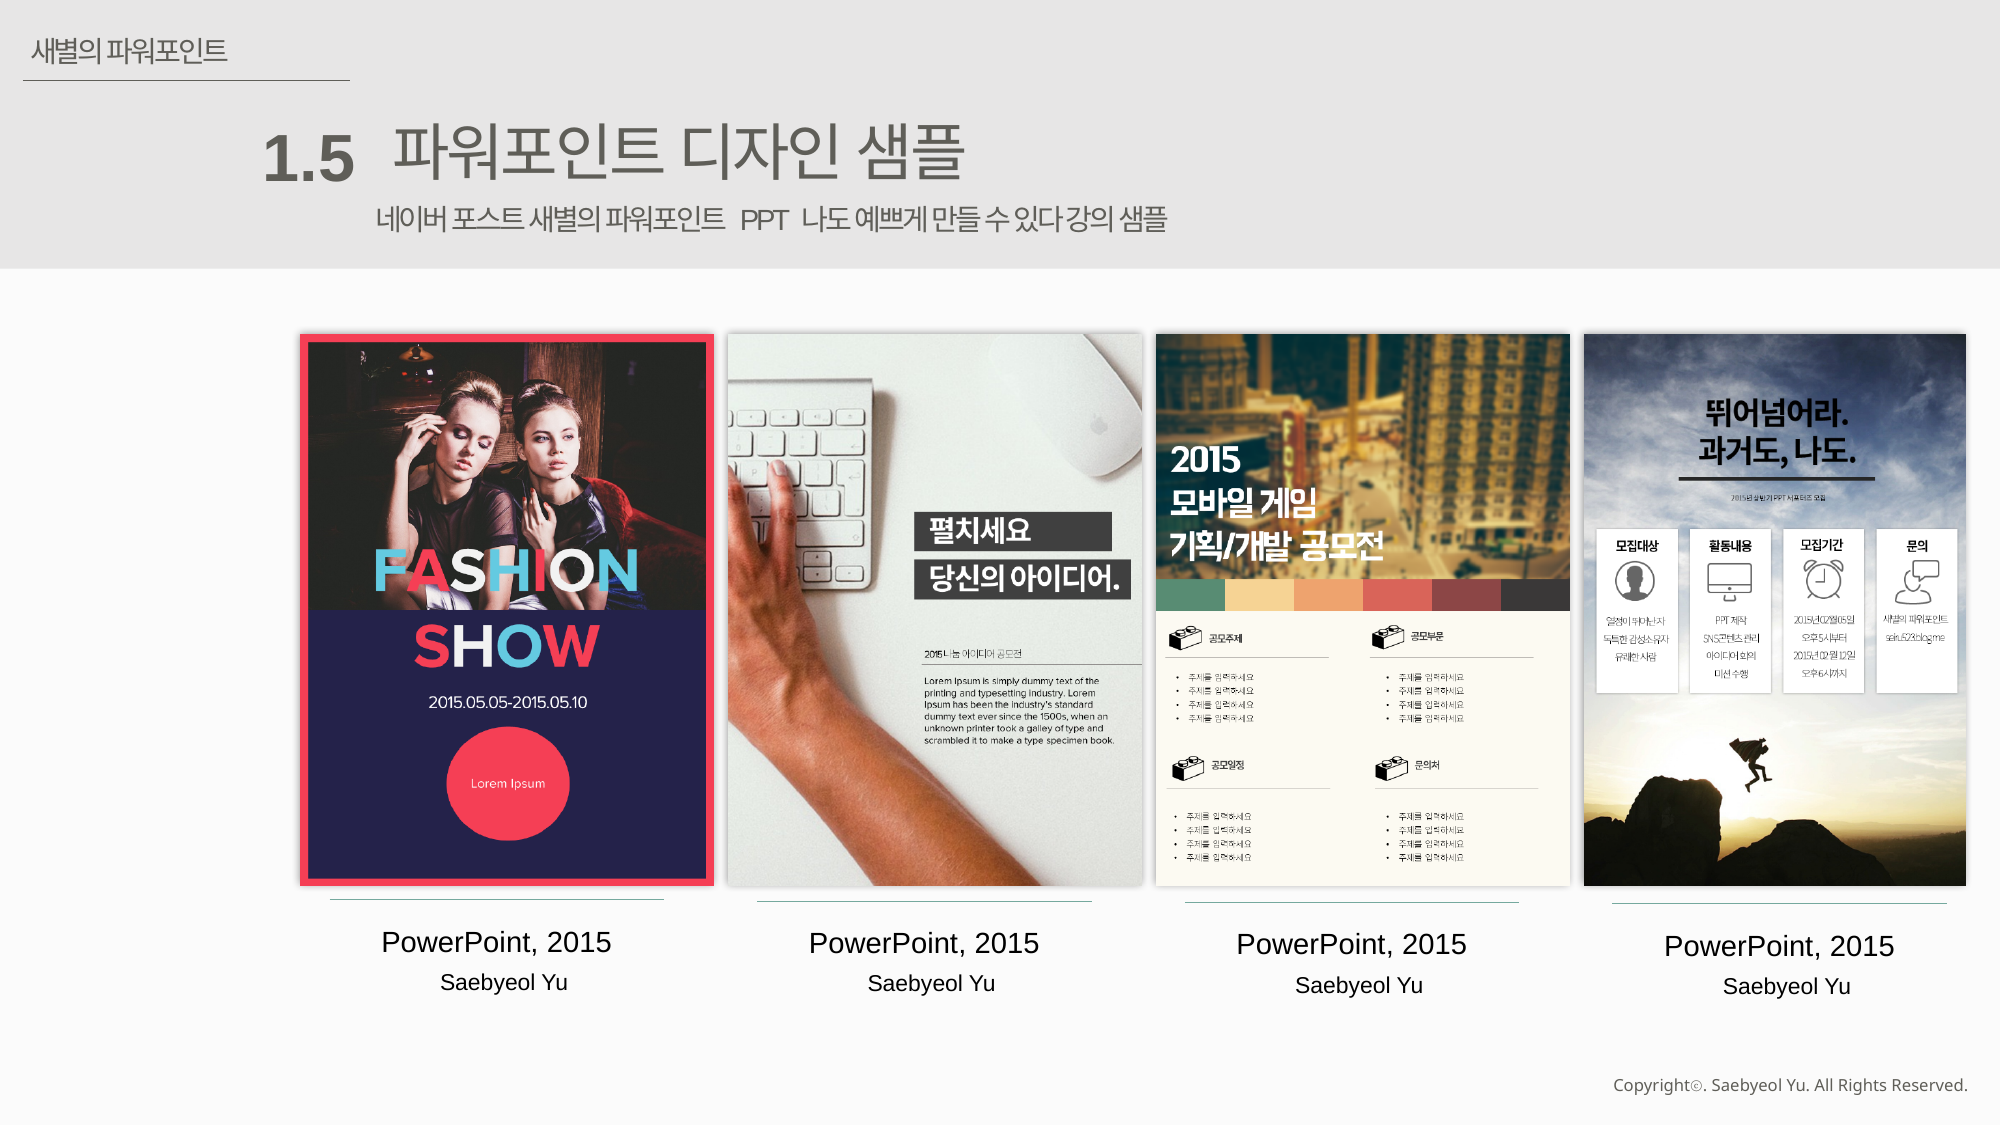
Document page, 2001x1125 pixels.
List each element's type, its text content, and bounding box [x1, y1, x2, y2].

text_box 파워포인트 디자인 샘플 [377, 105, 983, 193]
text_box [757, 901, 1092, 1005]
text_box 1.5 [247, 106, 370, 202]
picture [1156, 334, 1570, 886]
picture [1584, 334, 1966, 886]
text_box 새별의 파워포인트 [15, 25, 245, 76]
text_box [329, 899, 664, 1004]
picture [728, 334, 1142, 886]
text_box [0, 0, 2000, 270]
text_box 네이버 포스트 새별의 파워포인트 PPT 나도 예쁘게 만들 수 있다 강의 샘플 [360, 193, 1185, 244]
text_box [1184, 902, 1520, 1006]
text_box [1612, 903, 1947, 1008]
picture [300, 334, 714, 886]
